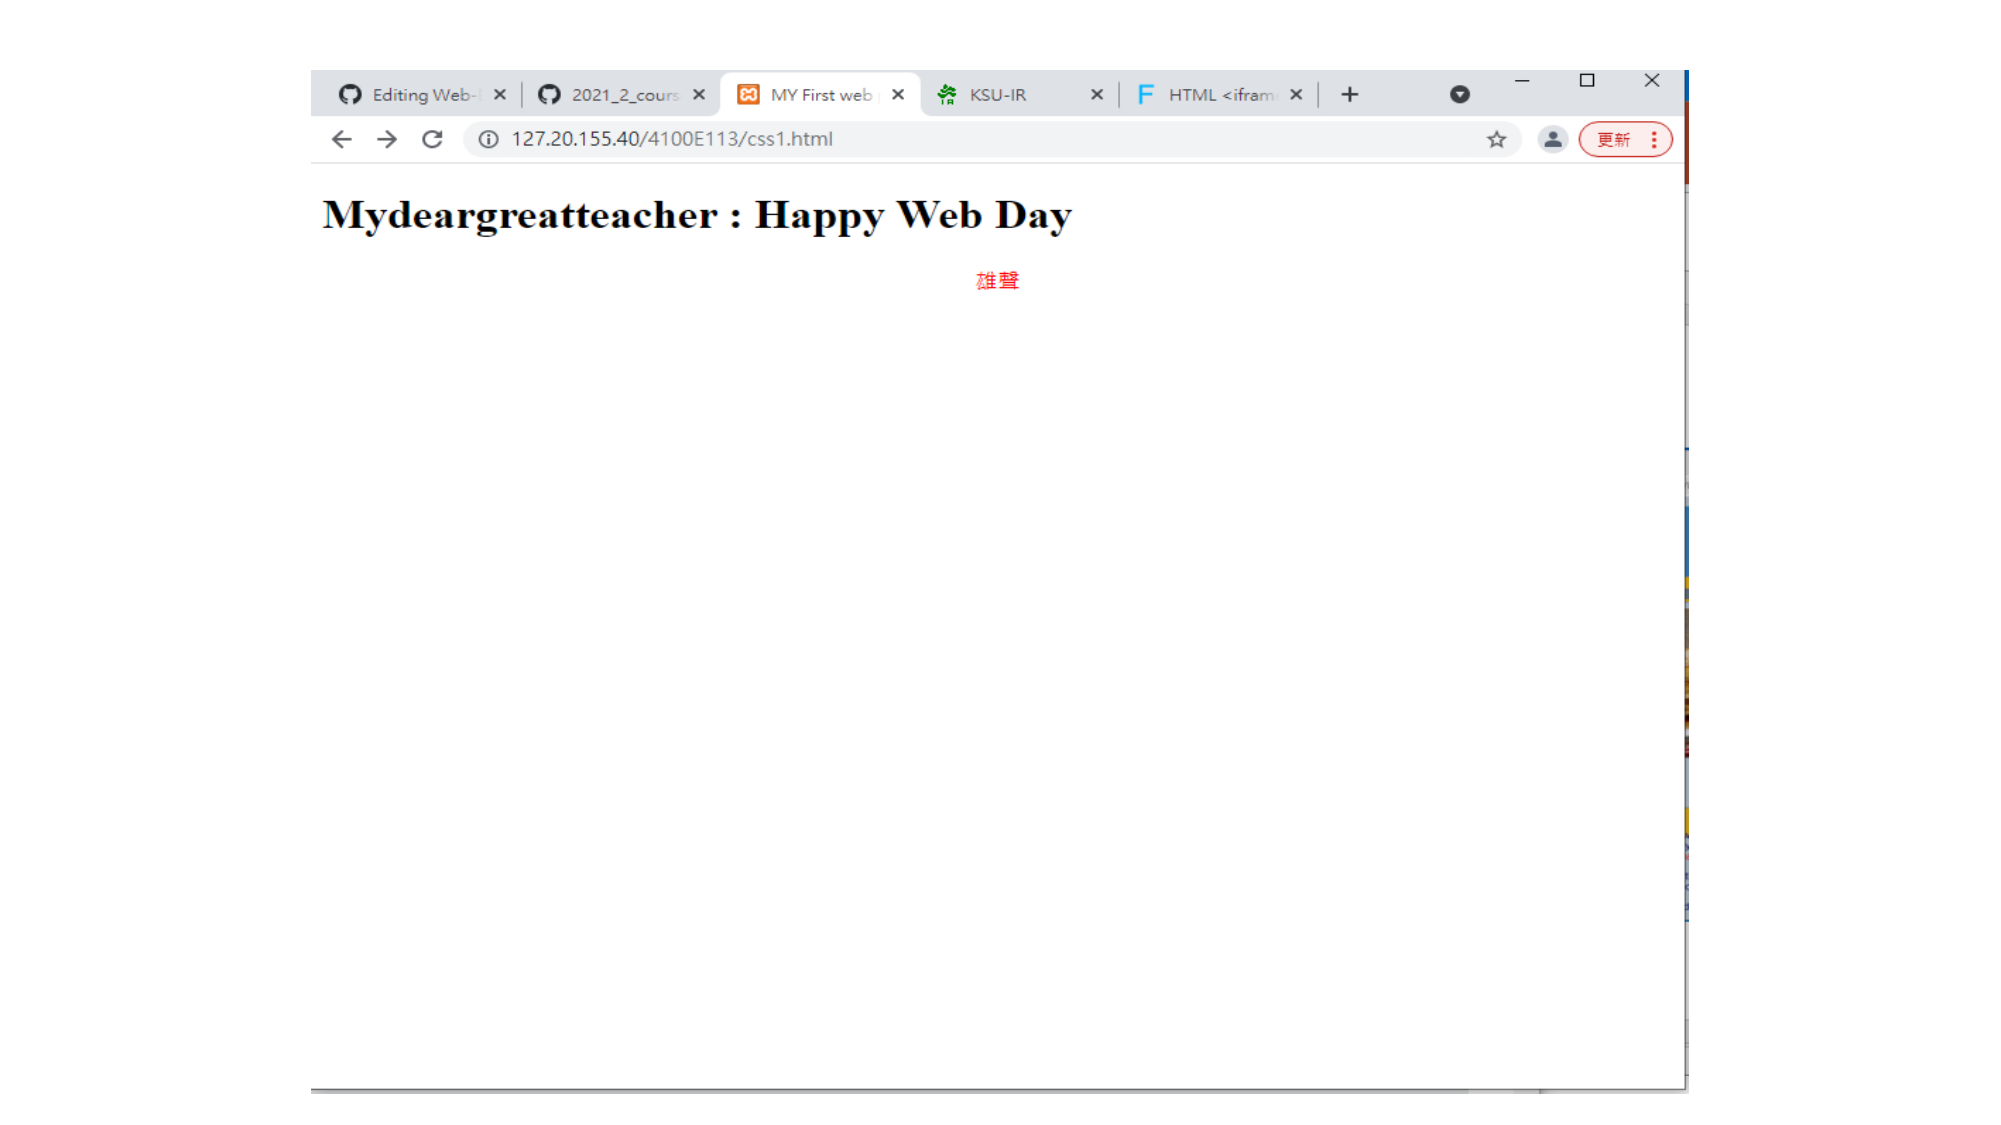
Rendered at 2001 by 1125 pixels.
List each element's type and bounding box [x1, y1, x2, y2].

picture [311, 70, 1689, 1094]
